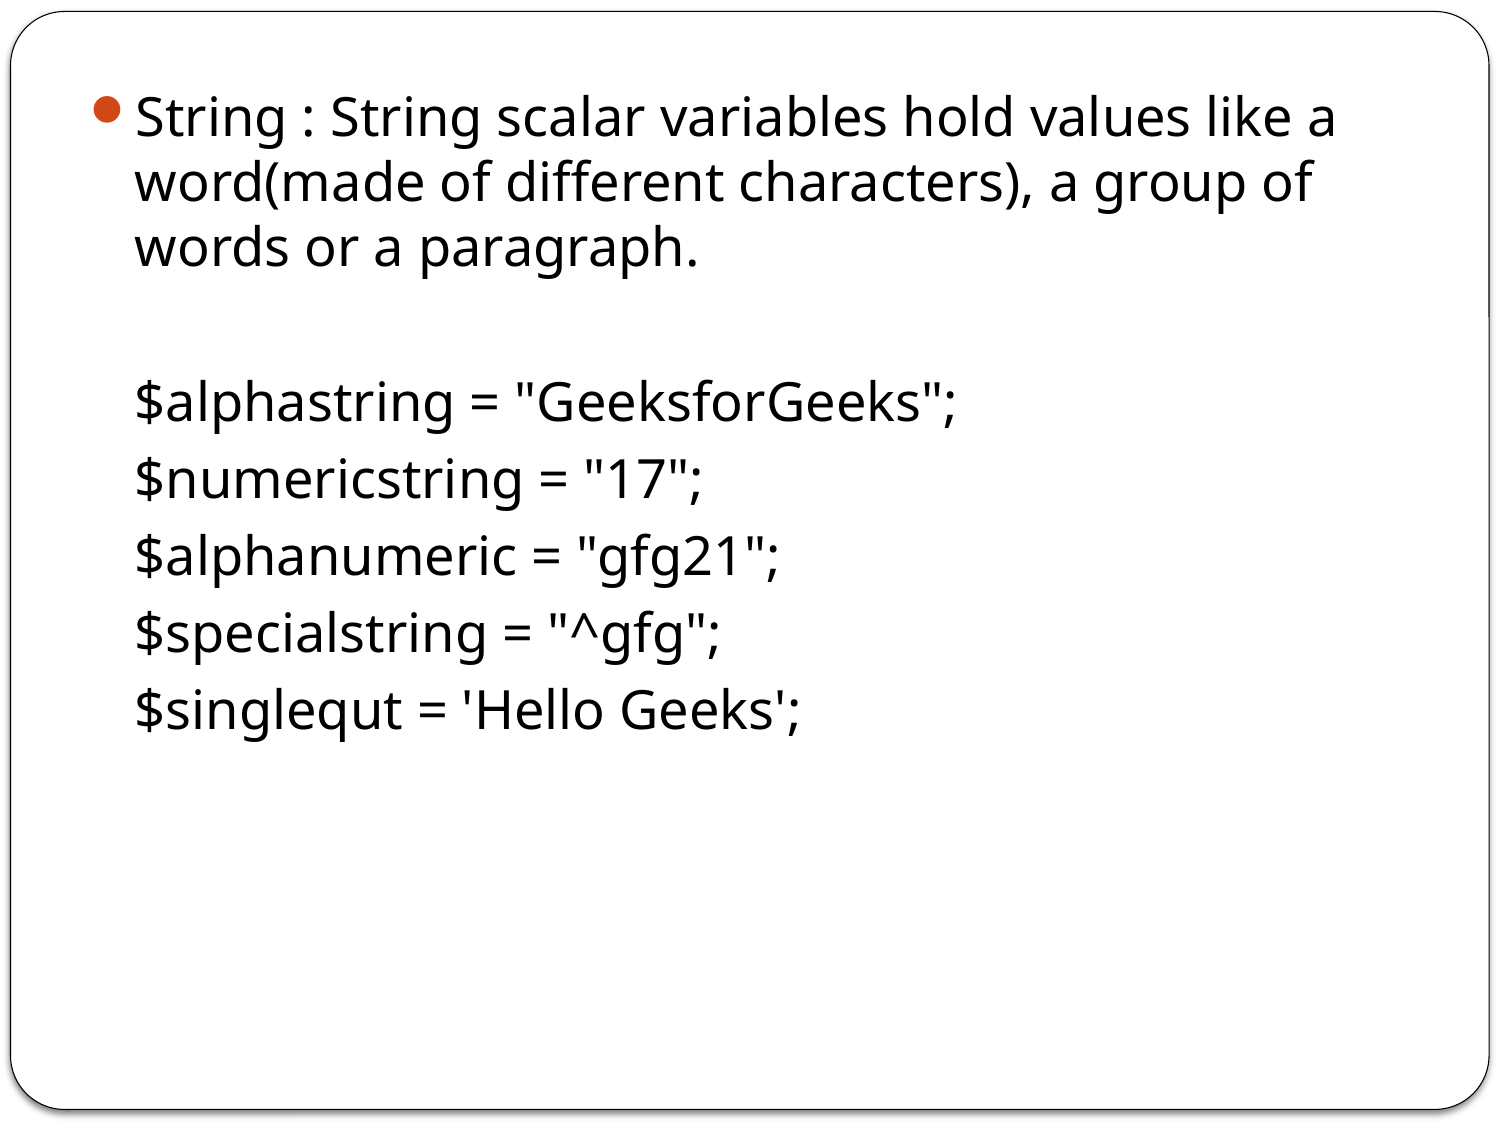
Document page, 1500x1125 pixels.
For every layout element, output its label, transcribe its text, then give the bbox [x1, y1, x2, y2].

list String : String scalar variables hold values like a word(made of different characters), a group of words or a paragraph. $alphastring = "GeeksforGeeks"; $numericstring = "17"; $alphanumeric = "gfg21"; $specialstring = "^gfg"; $singlequt = 'Hello Geeks'; [75, 75, 1425, 1005]
